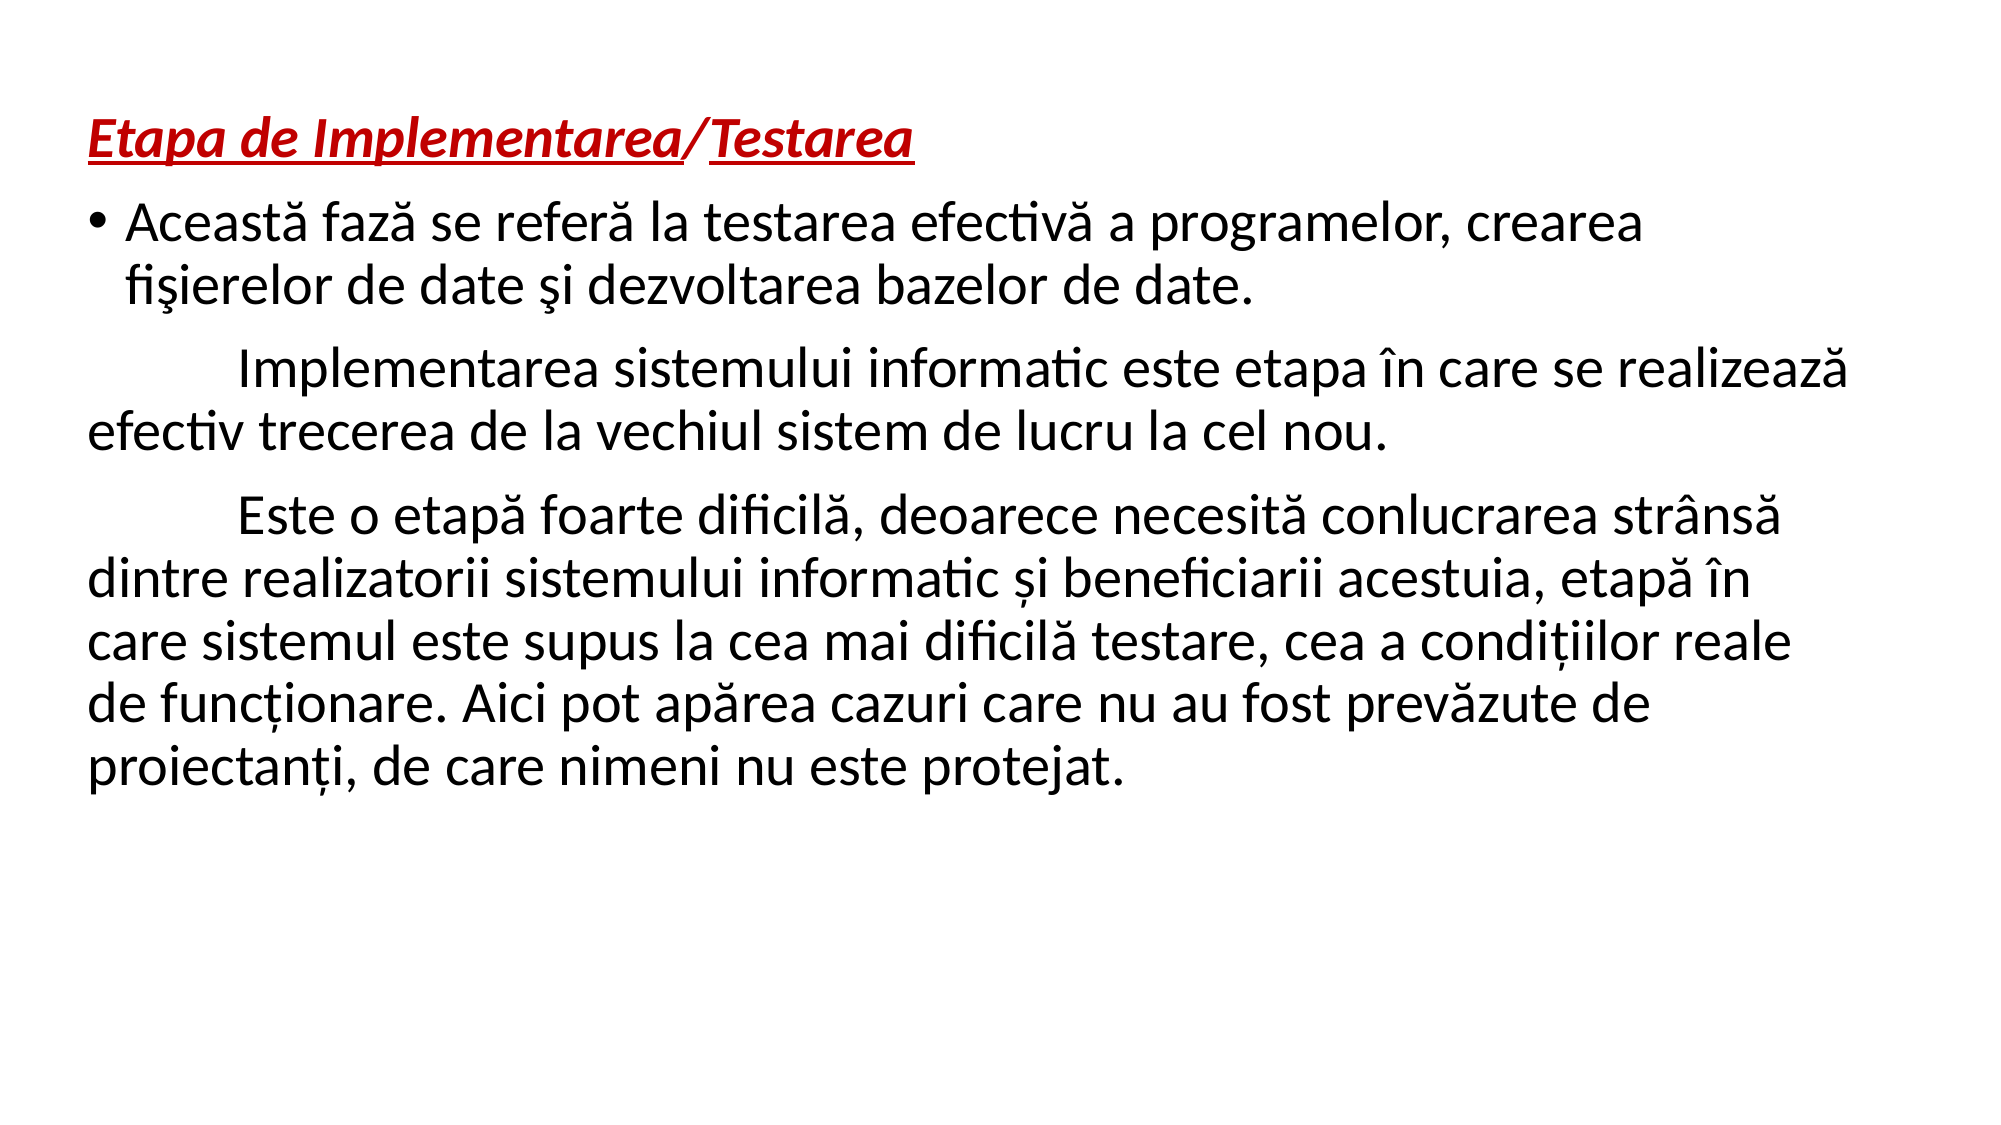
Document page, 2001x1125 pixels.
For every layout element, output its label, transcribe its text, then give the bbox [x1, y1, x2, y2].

list Etapa de Implementarea/Testarea Această fază se referă la testarea efectivă a programelor, crearea fişierelor de date şi dezvoltarea bazelor de date. Implementarea sistemului informatic este etapa în care se realizează efectiv trecerea de la vechiul sistem de lucru la cel nou. Este o etapă foarte dificilă, deoarece necesită conlucrarea strânsă dintre realizatorii sistemului informatic şi beneficiarii acestuia, etapă în care sistemul este supus la cea mai dificilă testare, cea a condiţiilor reale de funcţionare. Aici pot apărea cazuri care nu au fost prevăzute de proiectanţi, de care nimeni nu este protejat. [72, 99, 1871, 1071]
